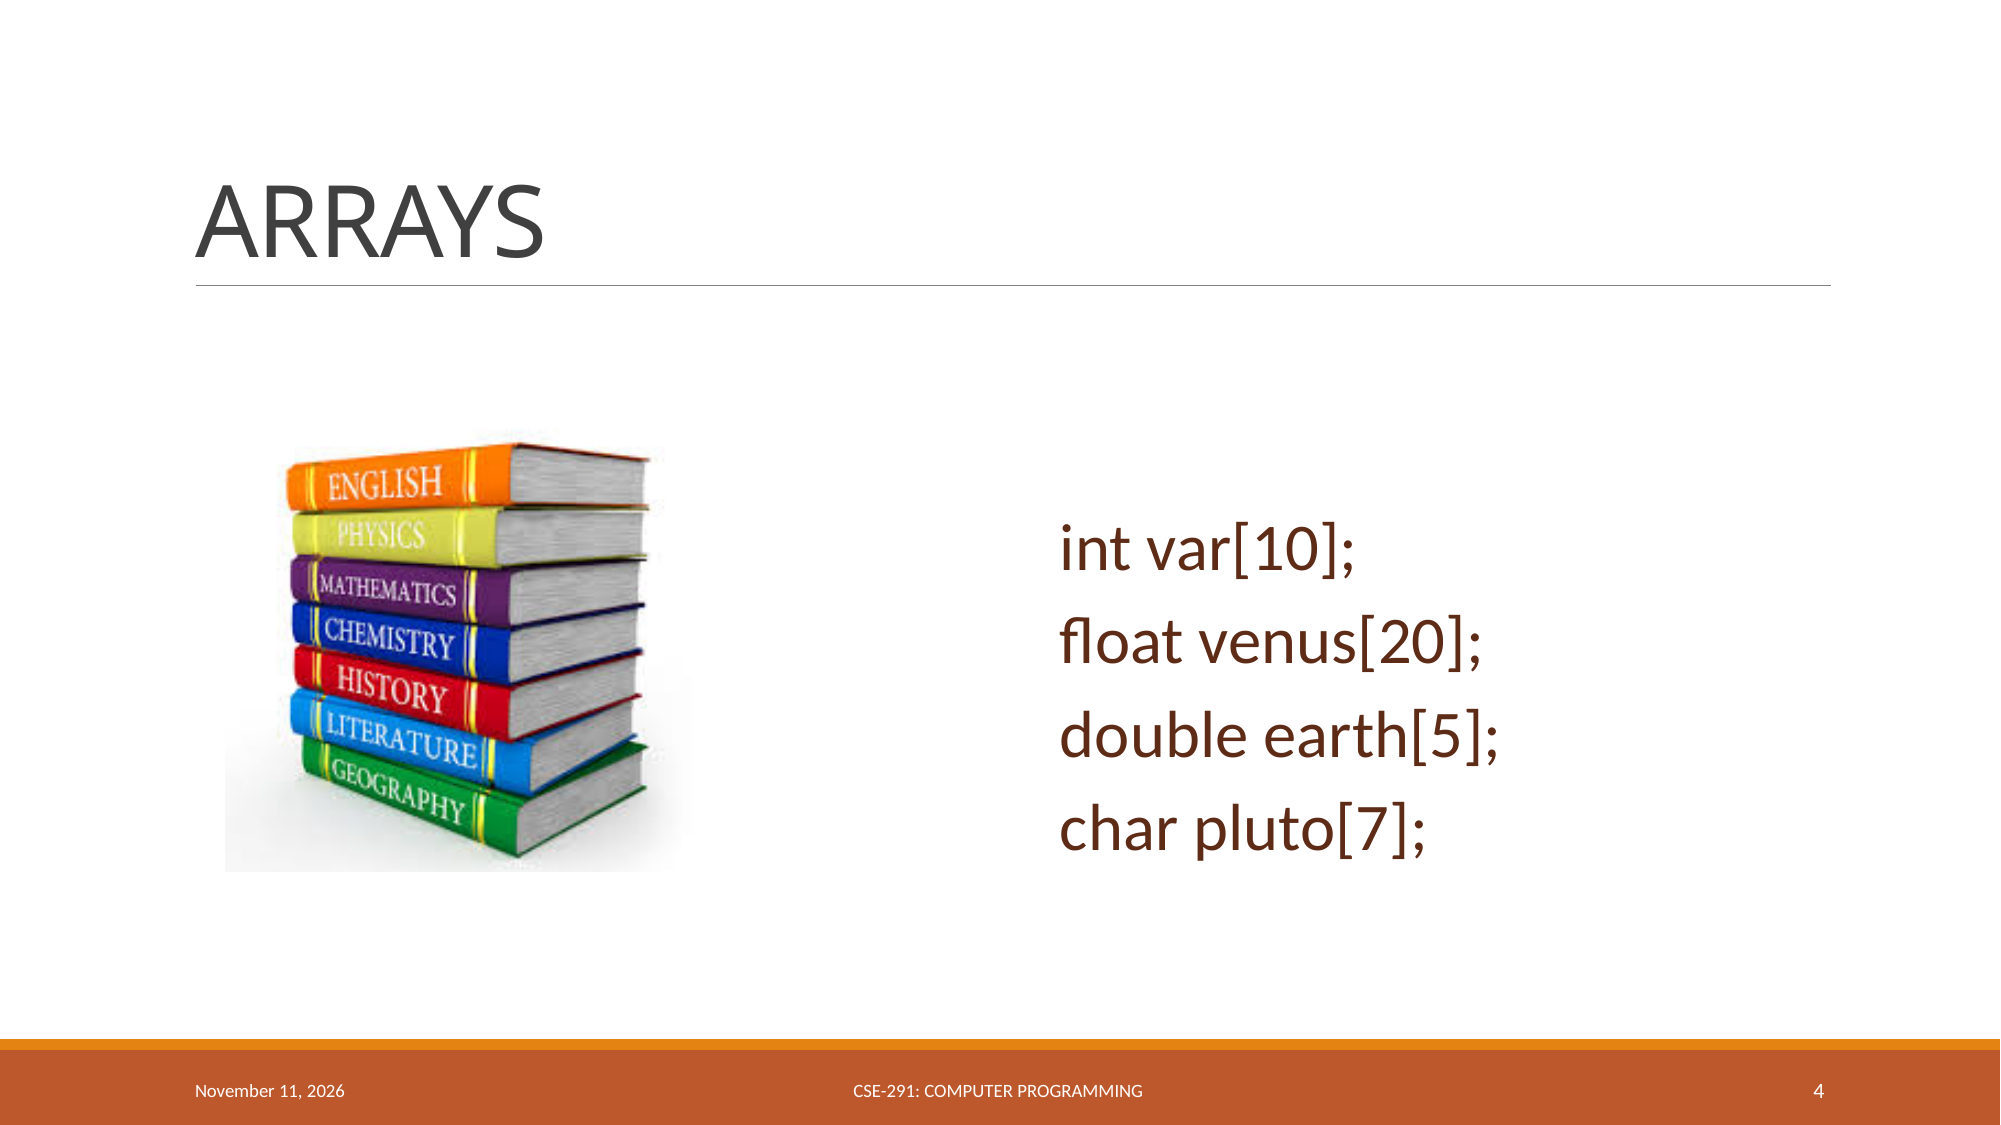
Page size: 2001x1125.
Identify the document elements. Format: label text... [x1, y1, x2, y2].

list [180, 302, 990, 963]
footer CSE-291: Computer Programming [604, 1059, 1396, 1120]
text_box int var[10]; float venus[20]; double earth[5]; char pluto[7]; [895, 403, 1615, 871]
title ARRAYS [180, 47, 1830, 285]
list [224, 376, 720, 873]
slide_number 4 [1624, 1059, 1840, 1120]
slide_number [180, 1059, 586, 1120]
